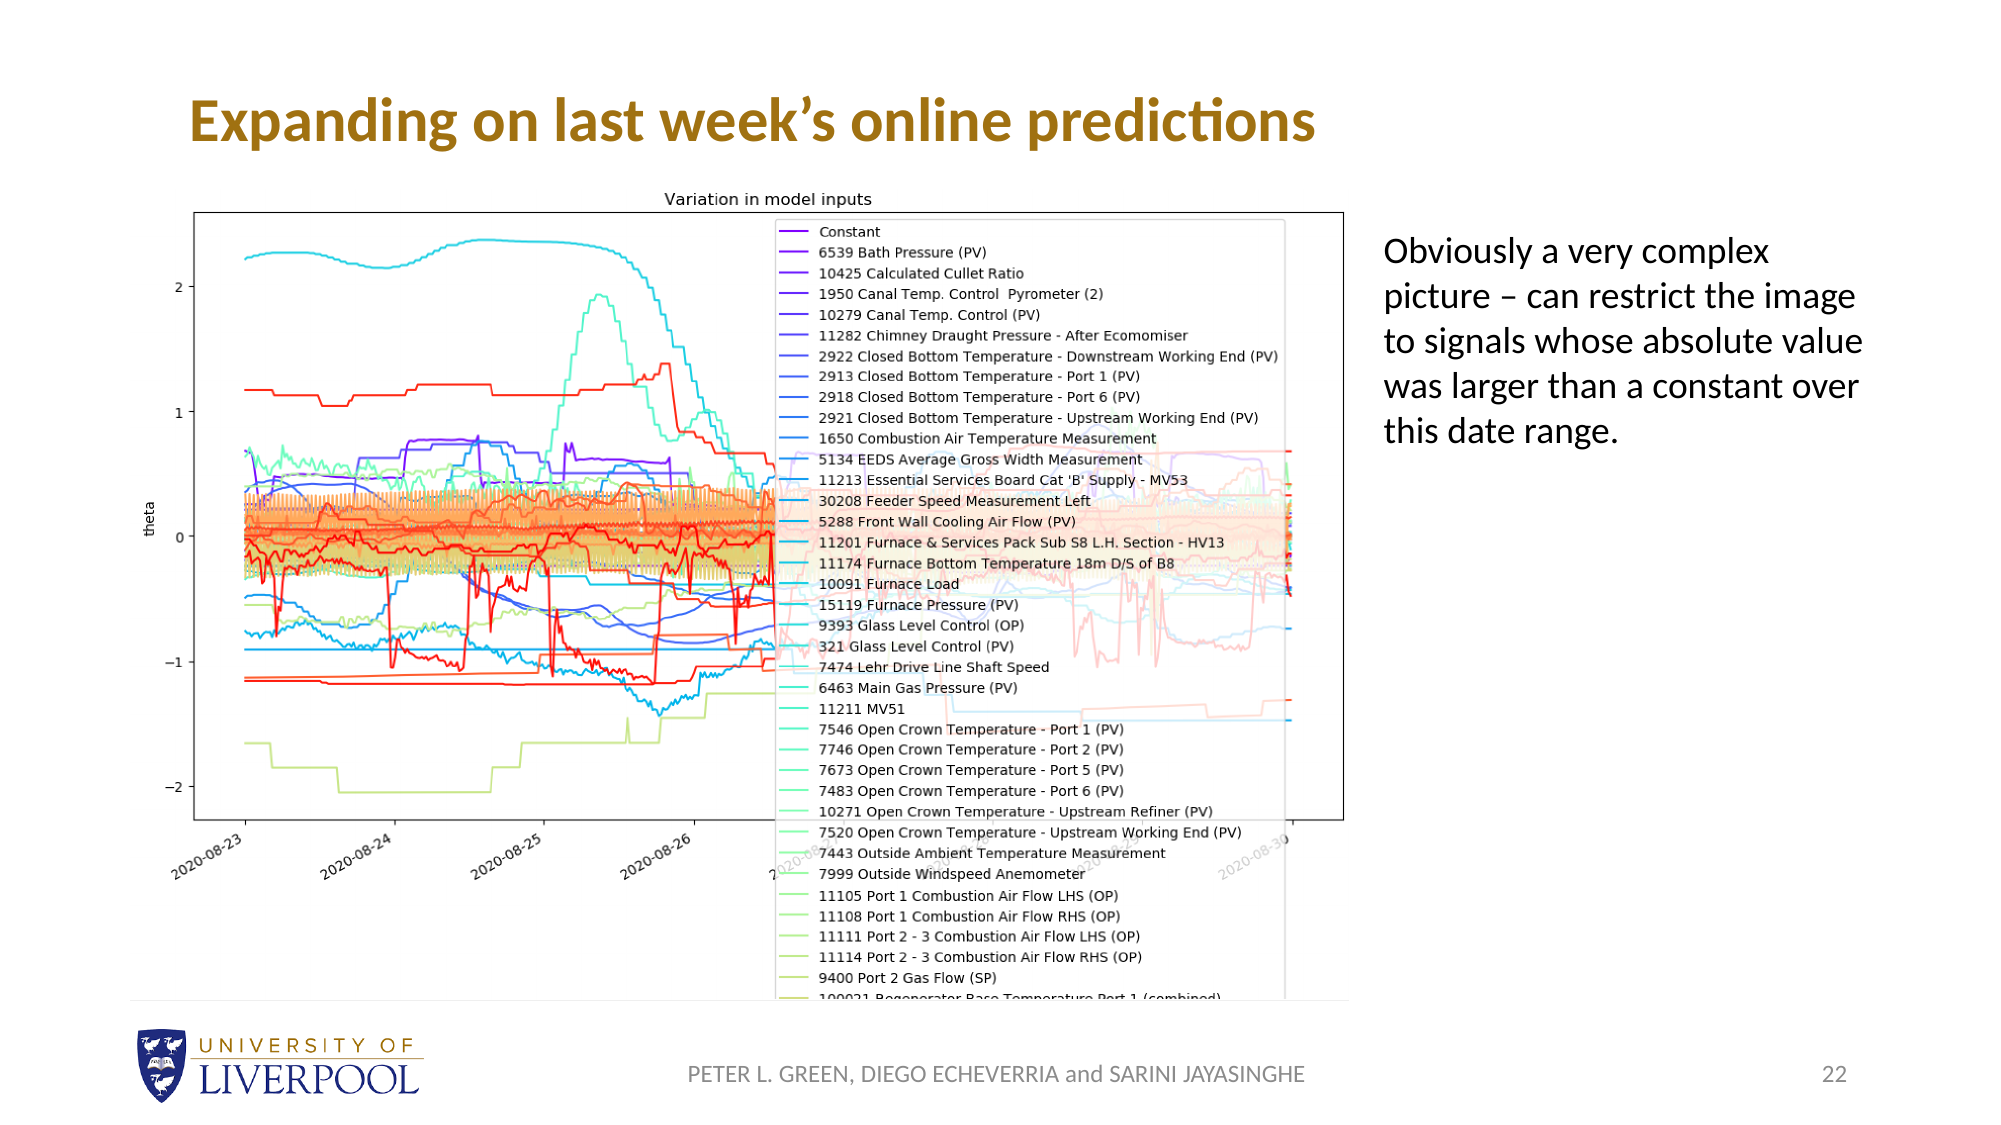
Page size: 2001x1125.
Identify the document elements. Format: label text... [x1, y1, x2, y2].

picture [129, 189, 1349, 1002]
picture [137, 1029, 424, 1103]
text_box Obviously a very complex picture – can restrict the image to signals whose absolute value was larger than a constant over this date range. [1368, 218, 1892, 459]
footer PETER L. GREEN, DIEGO ECHEVERRIA and SARINI JAYASINGHE [662, 1042, 1338, 1103]
text_box Expanding on last week’s online predictions [174, 71, 1487, 162]
slide_number 22 [1412, 1042, 1863, 1103]
